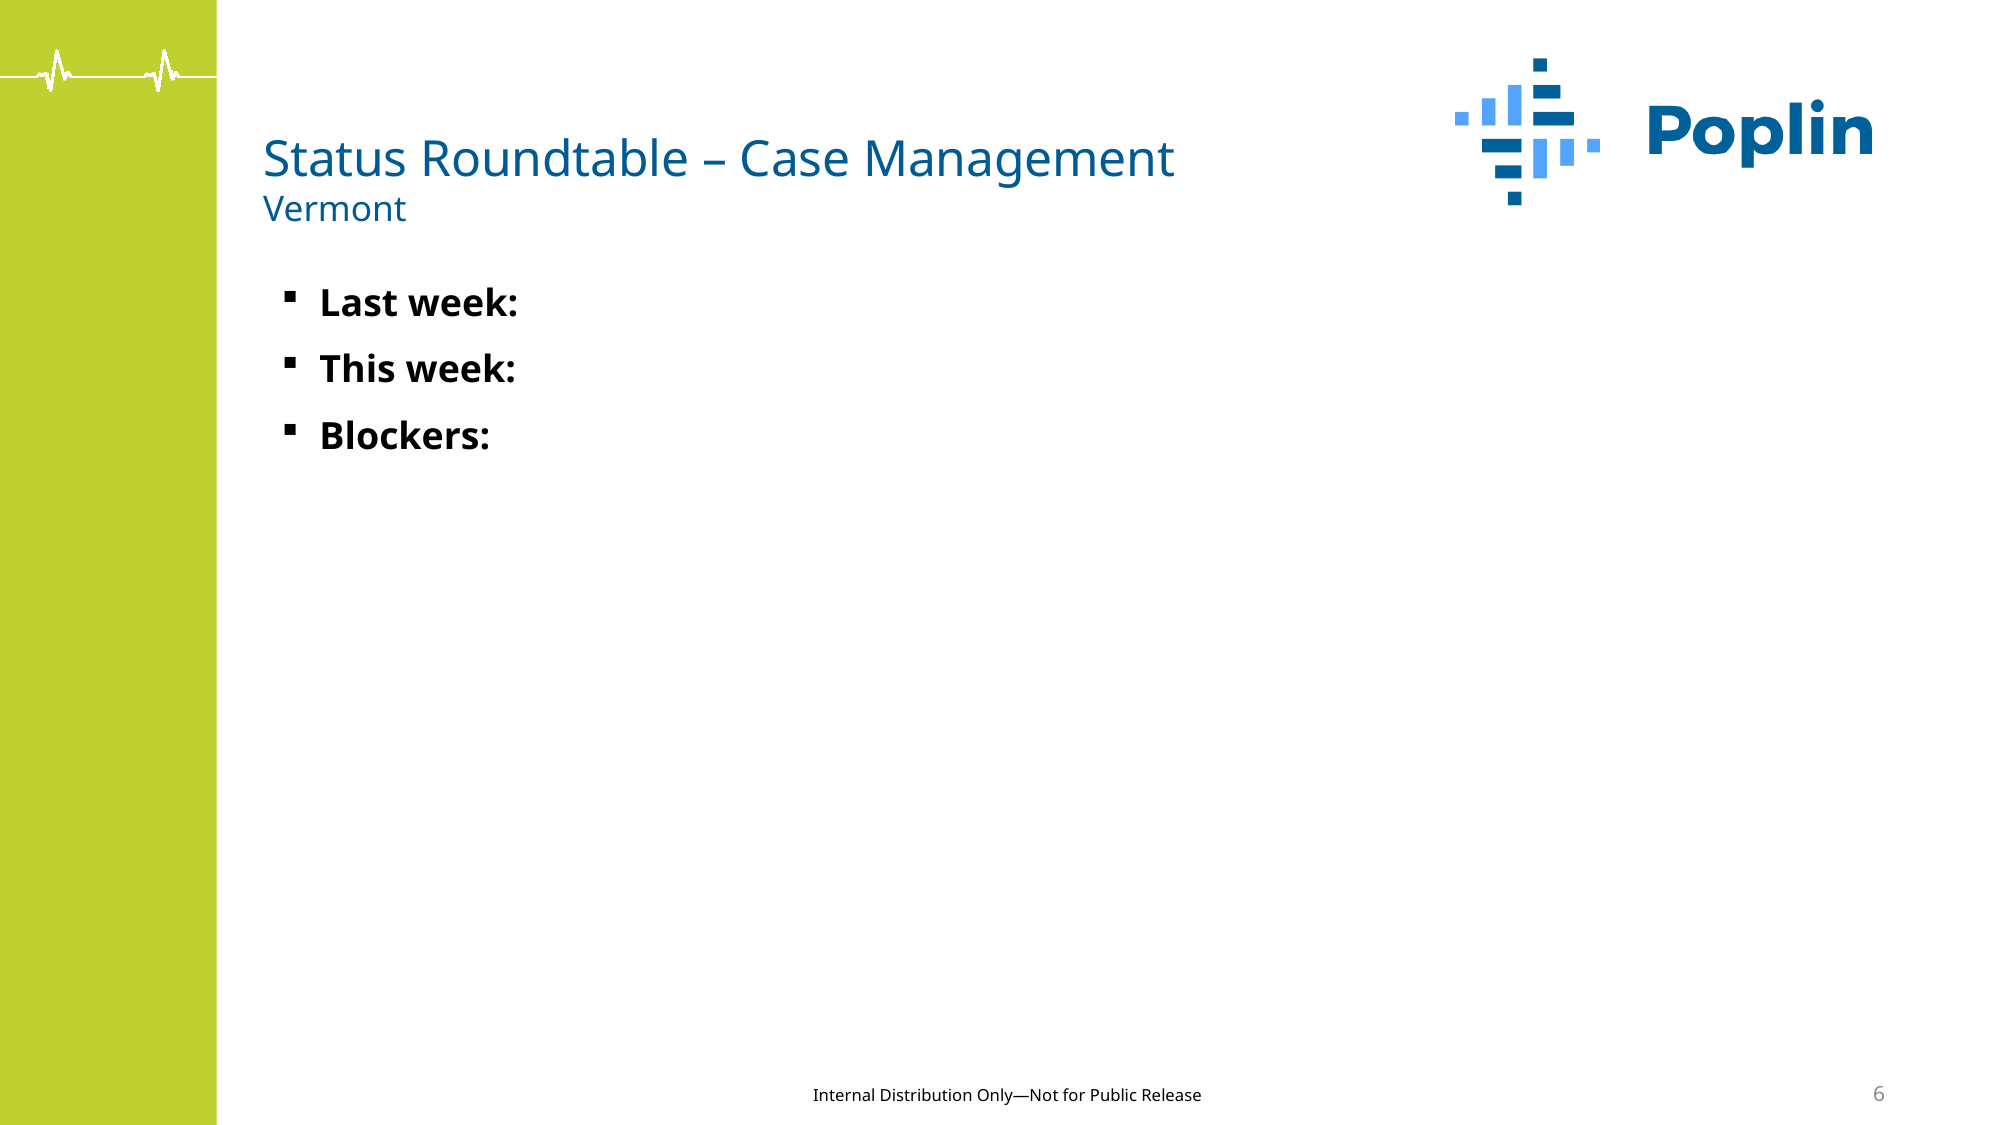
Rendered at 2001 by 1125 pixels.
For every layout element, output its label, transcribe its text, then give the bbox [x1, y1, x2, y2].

picture [0, 9, 217, 125]
picture [1437, 47, 1925, 214]
title Status Roundtable – Case Management Vermont [248, 119, 1882, 236]
slide_number 6 [1500, 1065, 1900, 1125]
list Last week: This week: Blockers: [248, 262, 1882, 1012]
